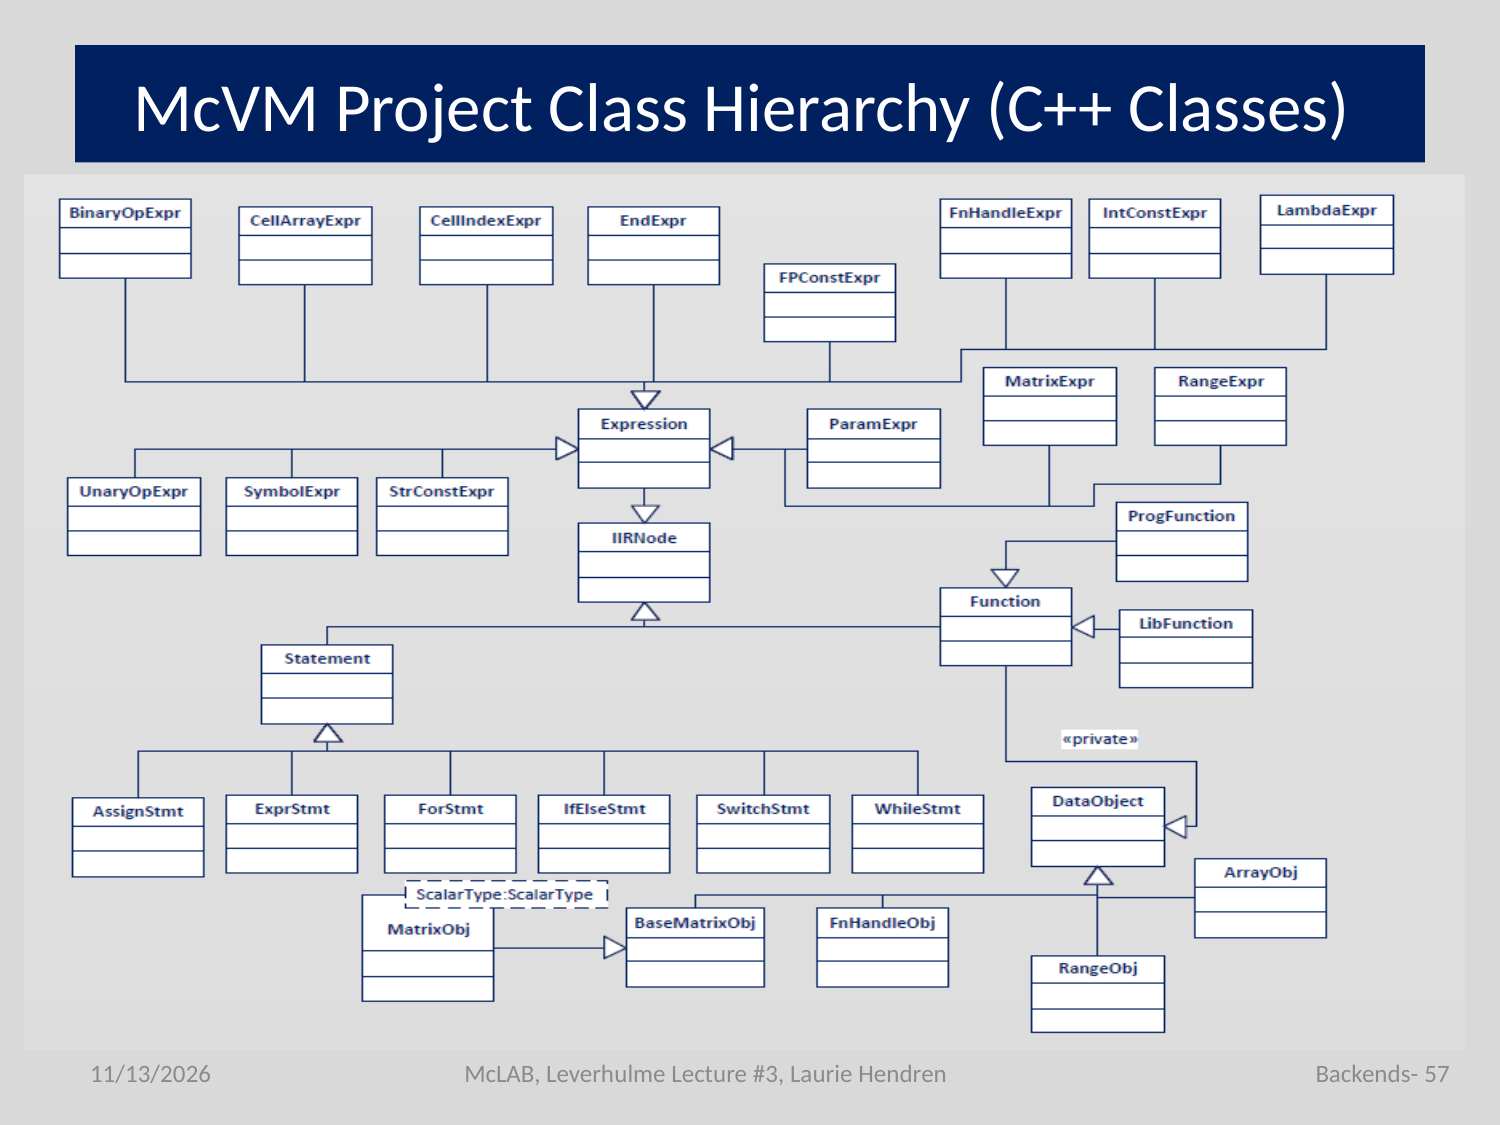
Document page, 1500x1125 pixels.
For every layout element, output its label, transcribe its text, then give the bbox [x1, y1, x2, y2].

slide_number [75, 1060, 250, 1103]
slide_number Backends- 57 [1299, 1059, 1465, 1103]
footer McLAB, Leverhulme Lecture #3, Laurie Hendren [300, 1060, 1113, 1103]
title McVM Project Class Hierarchy (C++ Classes) [75, 45, 1425, 163]
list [24, 174, 1466, 1051]
